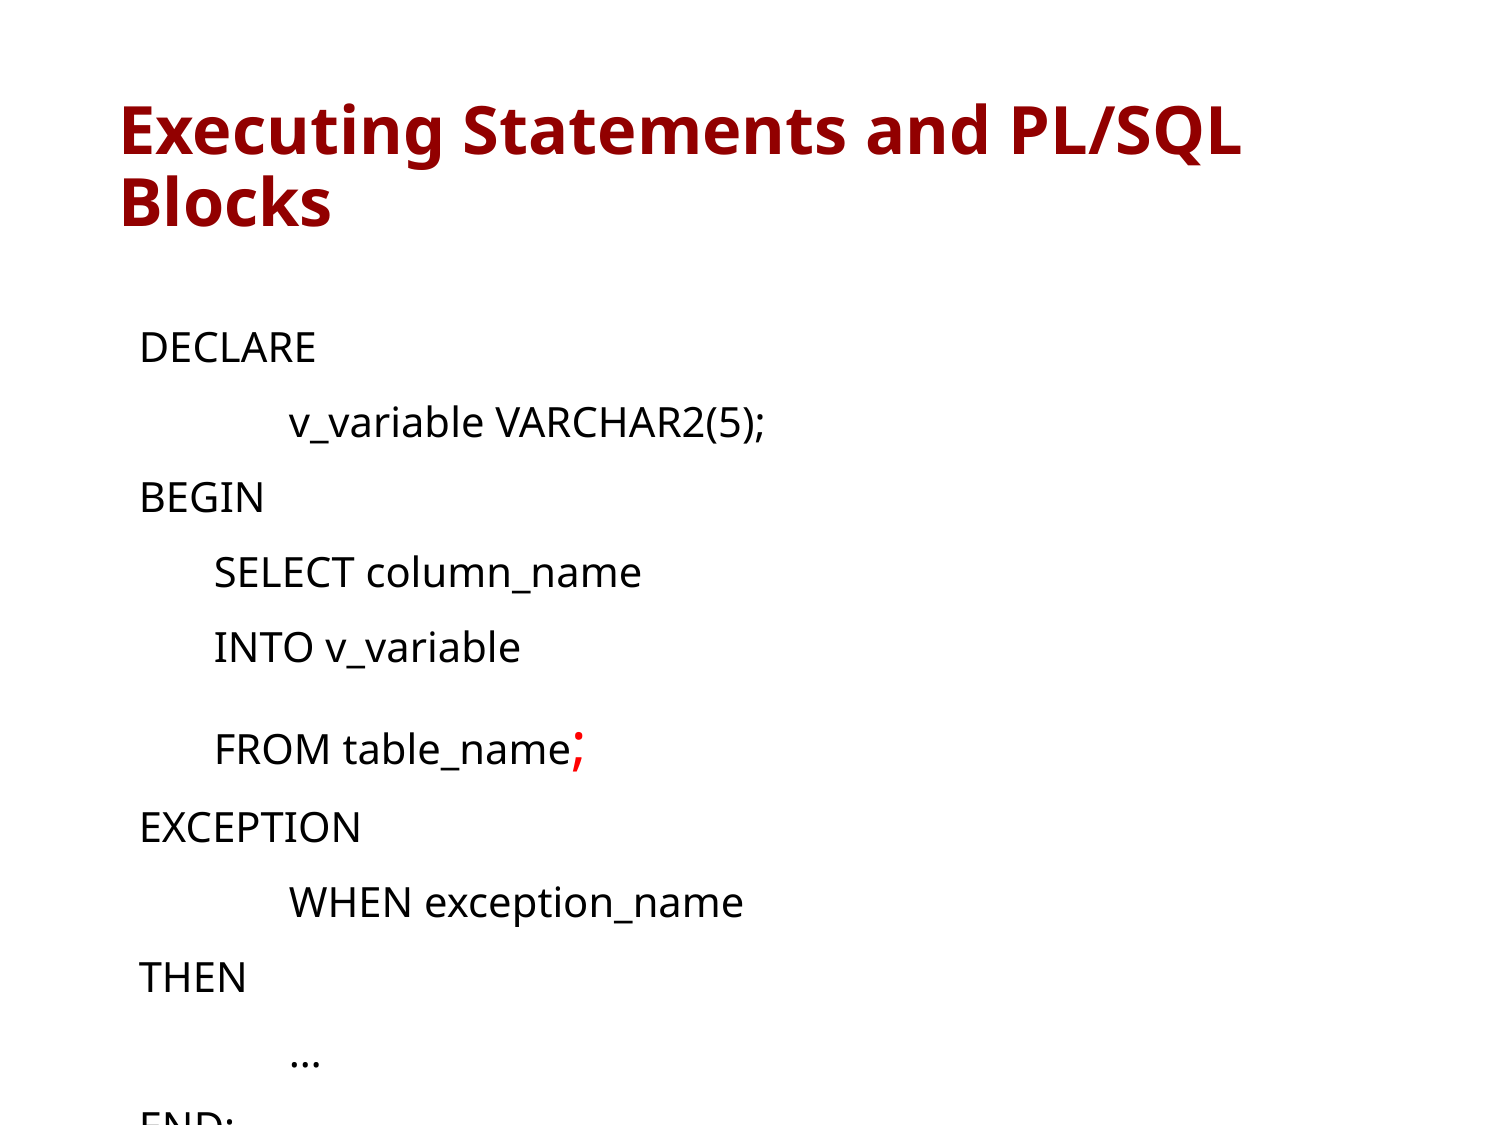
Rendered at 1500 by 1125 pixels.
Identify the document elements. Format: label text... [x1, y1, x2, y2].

title Executing Statements and PL/SQL Blocks [103, 59, 1397, 278]
text_box DECLARE v_variable VARCHAR2(5); BEGIN SELECT column_name INTO v_variable FROM table_name; EXCEPTION WHEN exception_name THEN … END; [124, 288, 875, 1125]
